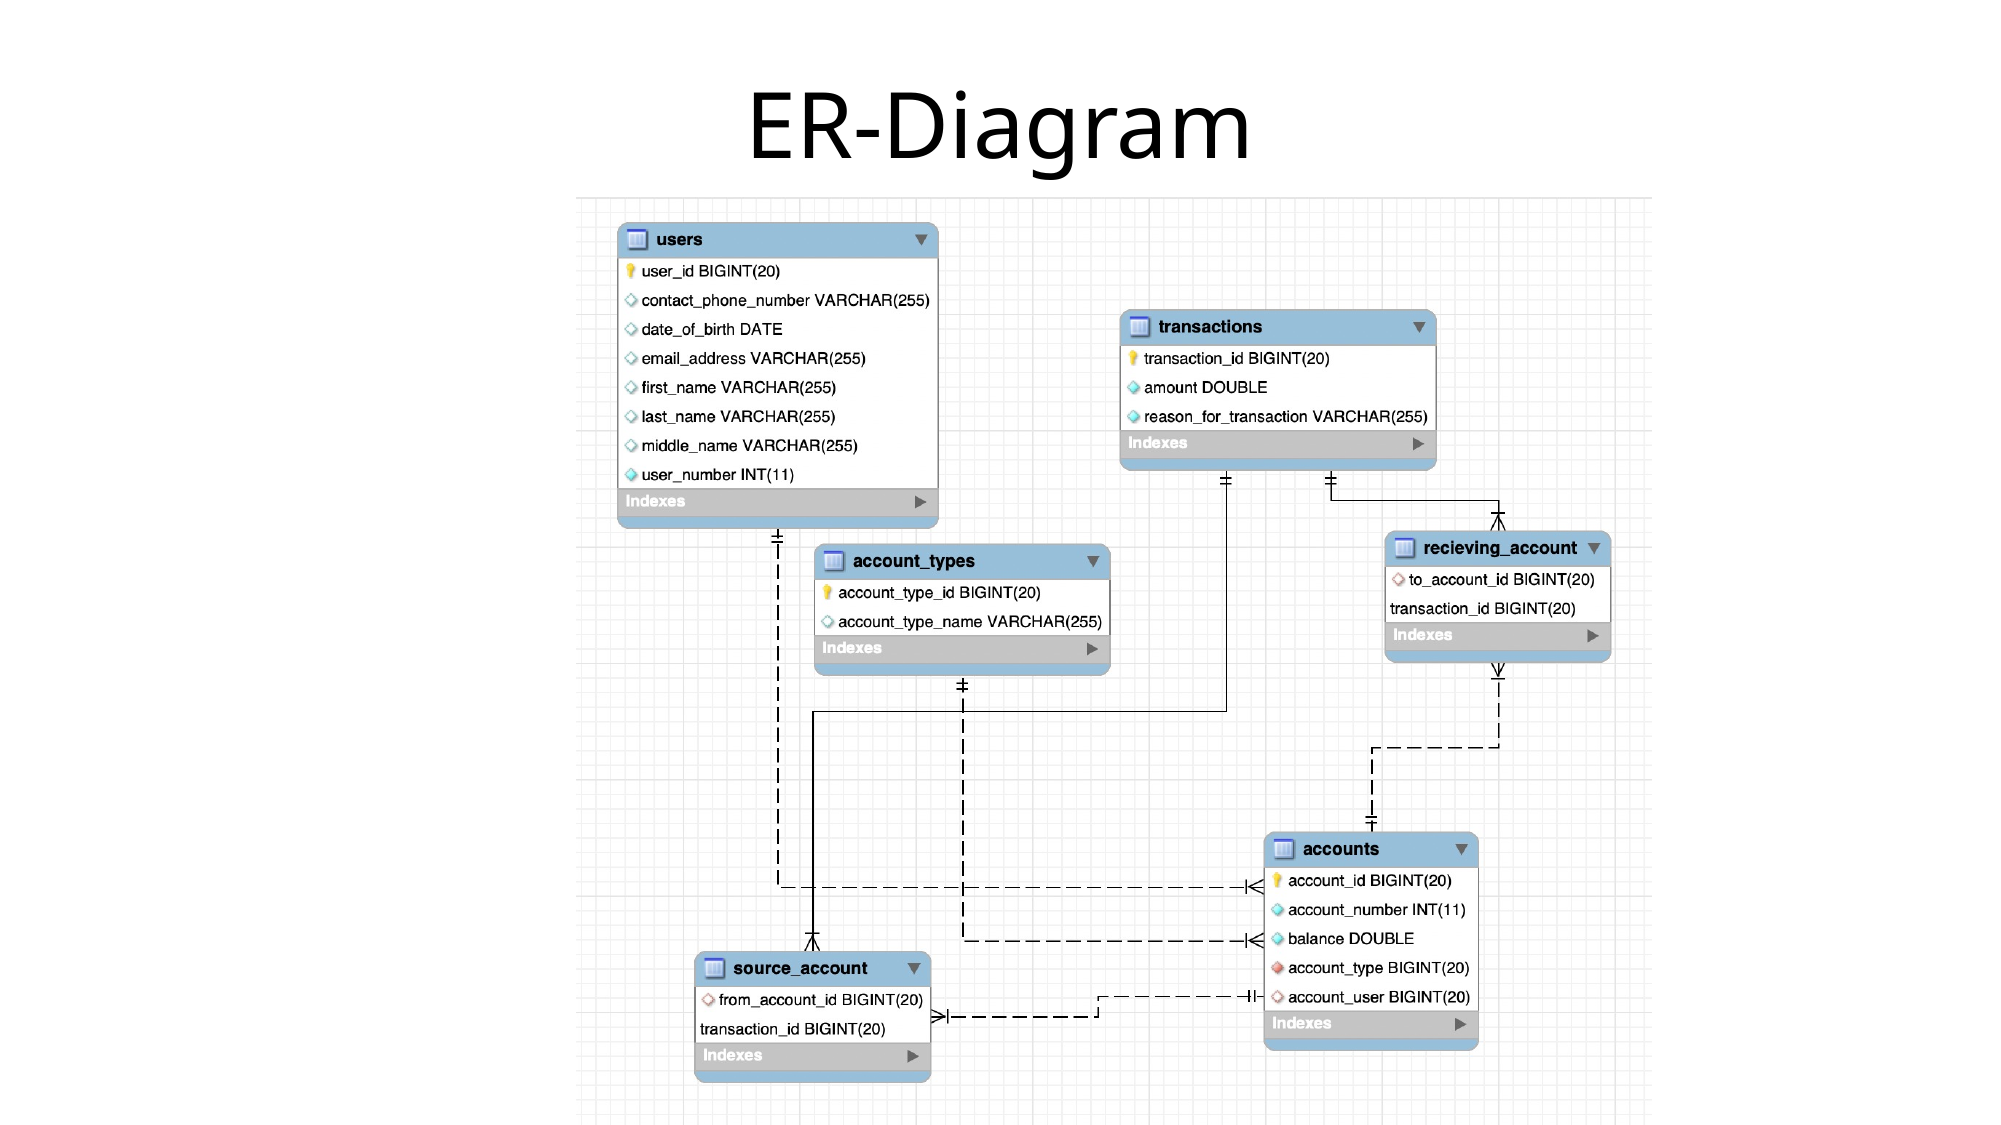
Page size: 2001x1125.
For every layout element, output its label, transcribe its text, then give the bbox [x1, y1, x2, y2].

title ER-Diagram [137, 59, 1863, 198]
picture [576, 197, 1652, 1125]
